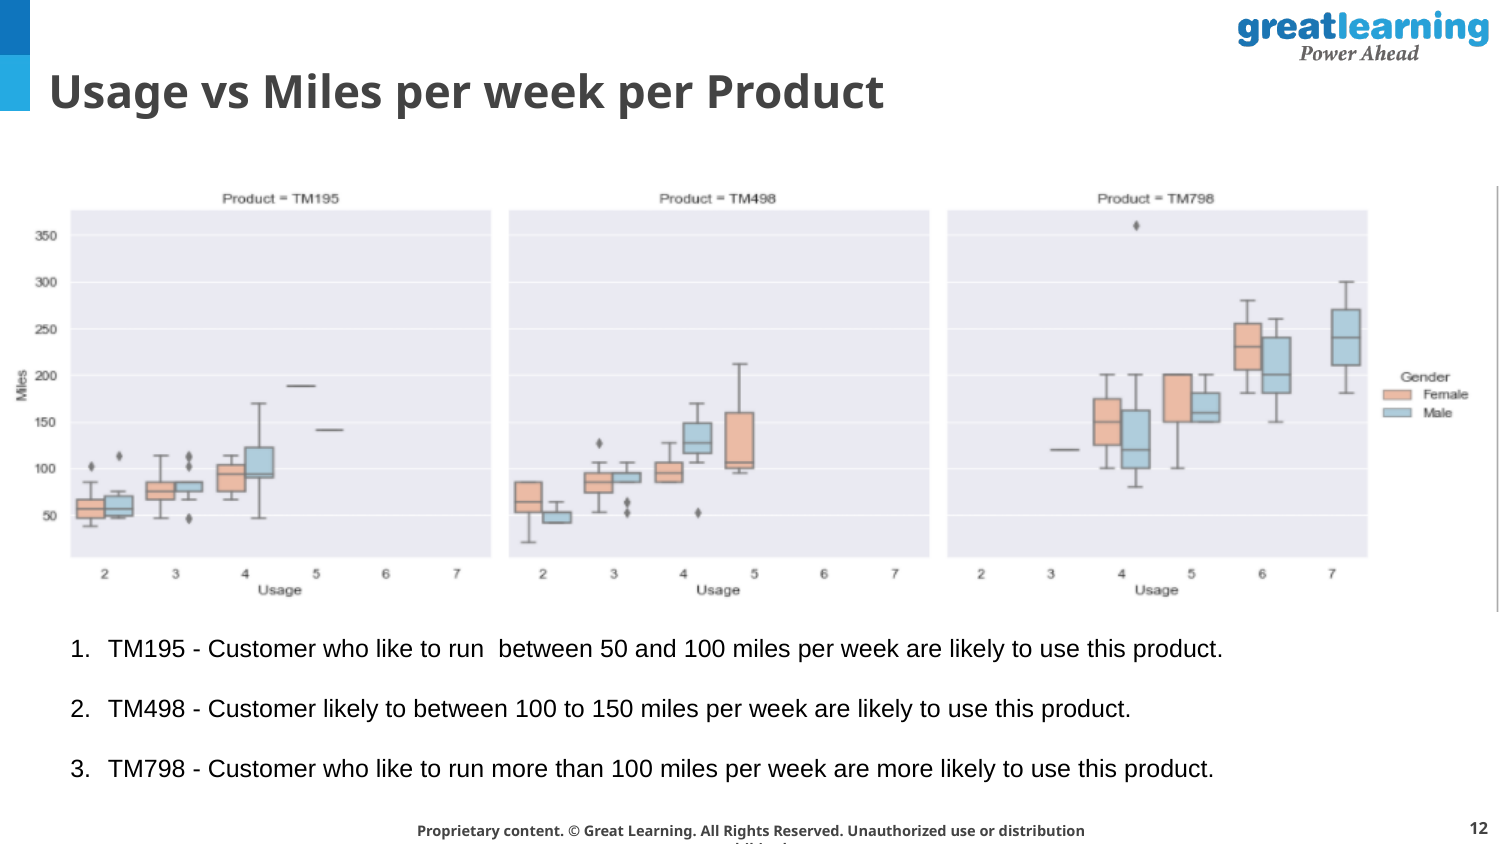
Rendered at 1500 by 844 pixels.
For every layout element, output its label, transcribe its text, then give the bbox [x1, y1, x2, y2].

text_box TM195 - Customer who like to run between 50 and 100 miles per week are likely to use this product. TM498 - Customer likely to between 100 to 150 miles per week are likely to use this product. TM798 - Customer who like to run more than 100 miles per week are more likely to use this product. [55, 624, 1500, 790]
title Usage vs Miles per week per Product [33, 47, 1431, 142]
picture [0, 0, 30, 111]
picture [0, 186, 1500, 612]
slide_number 12 [1448, 811, 1500, 844]
picture [1234, 10, 1491, 62]
